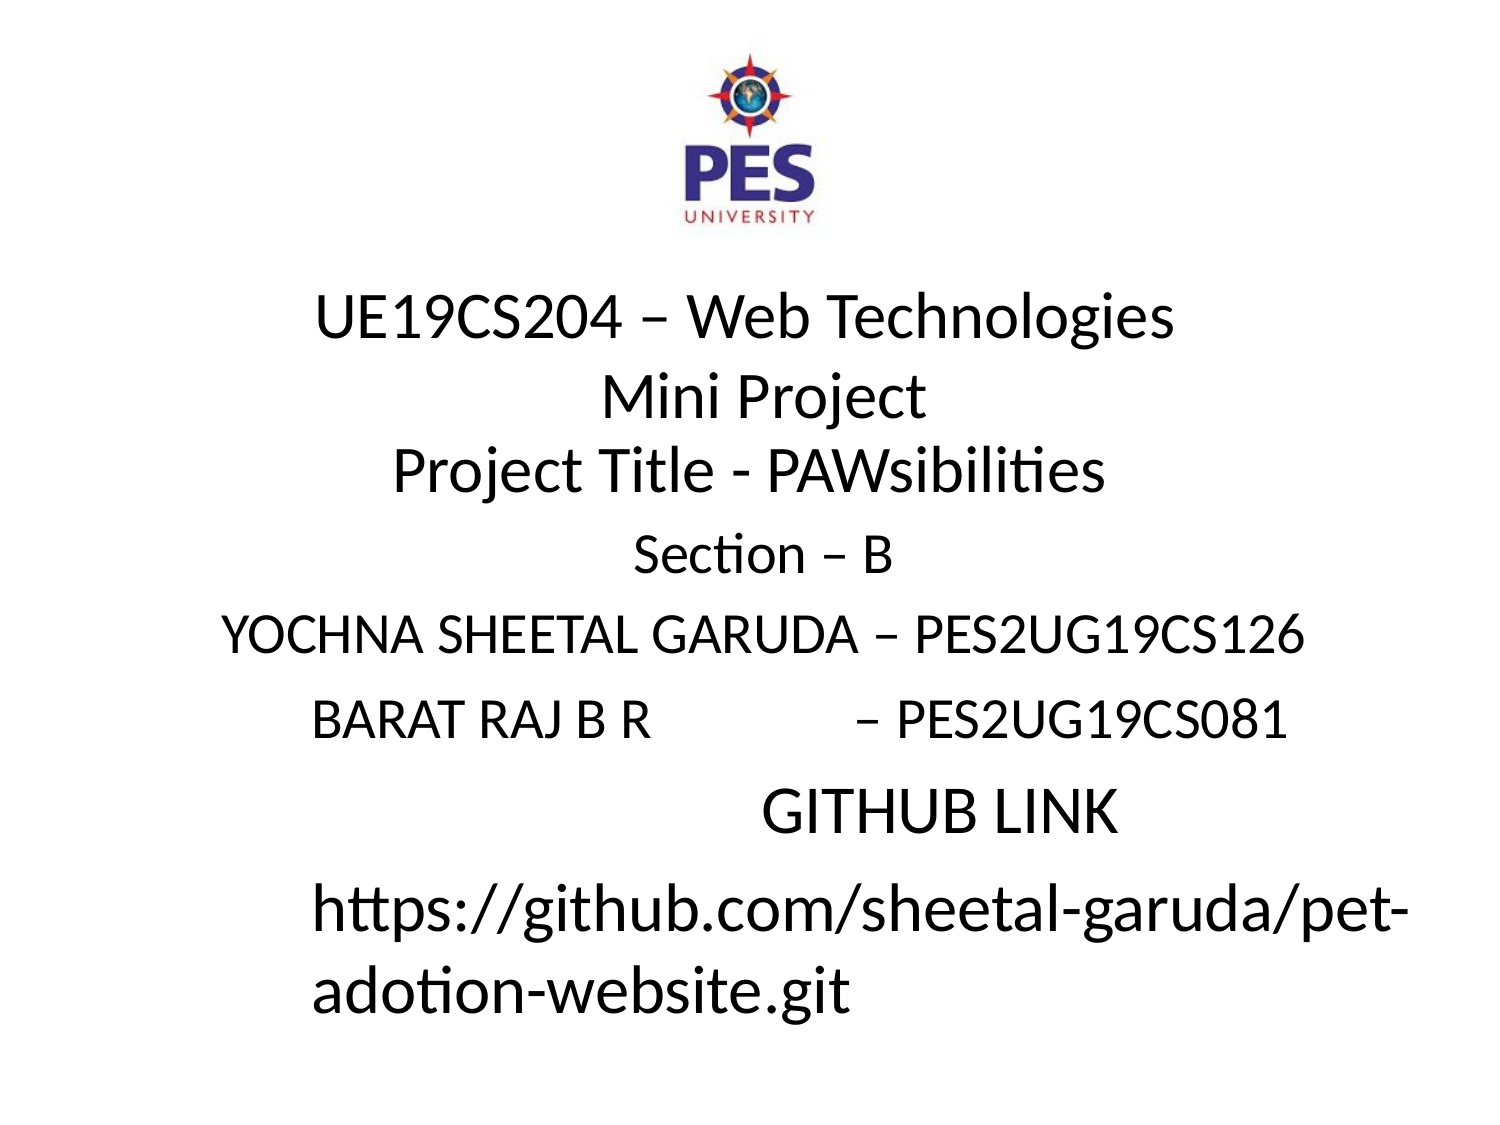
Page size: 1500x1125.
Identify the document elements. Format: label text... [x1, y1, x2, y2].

text_box [670, 38, 830, 238]
text_box Project Title - PAWsibilities Section – B YOCHNA SHEETAL GARUDA – PES2UG19CS126 BARAT RAJ B R – PES2UG19CS081 GITHUB LINK https://github.com/sheetal-garuda/pet-adotion-website.git [22, 413, 1476, 1112]
title UE19CS204 – Web Technologies Mini Project [312, 267, 1187, 413]
